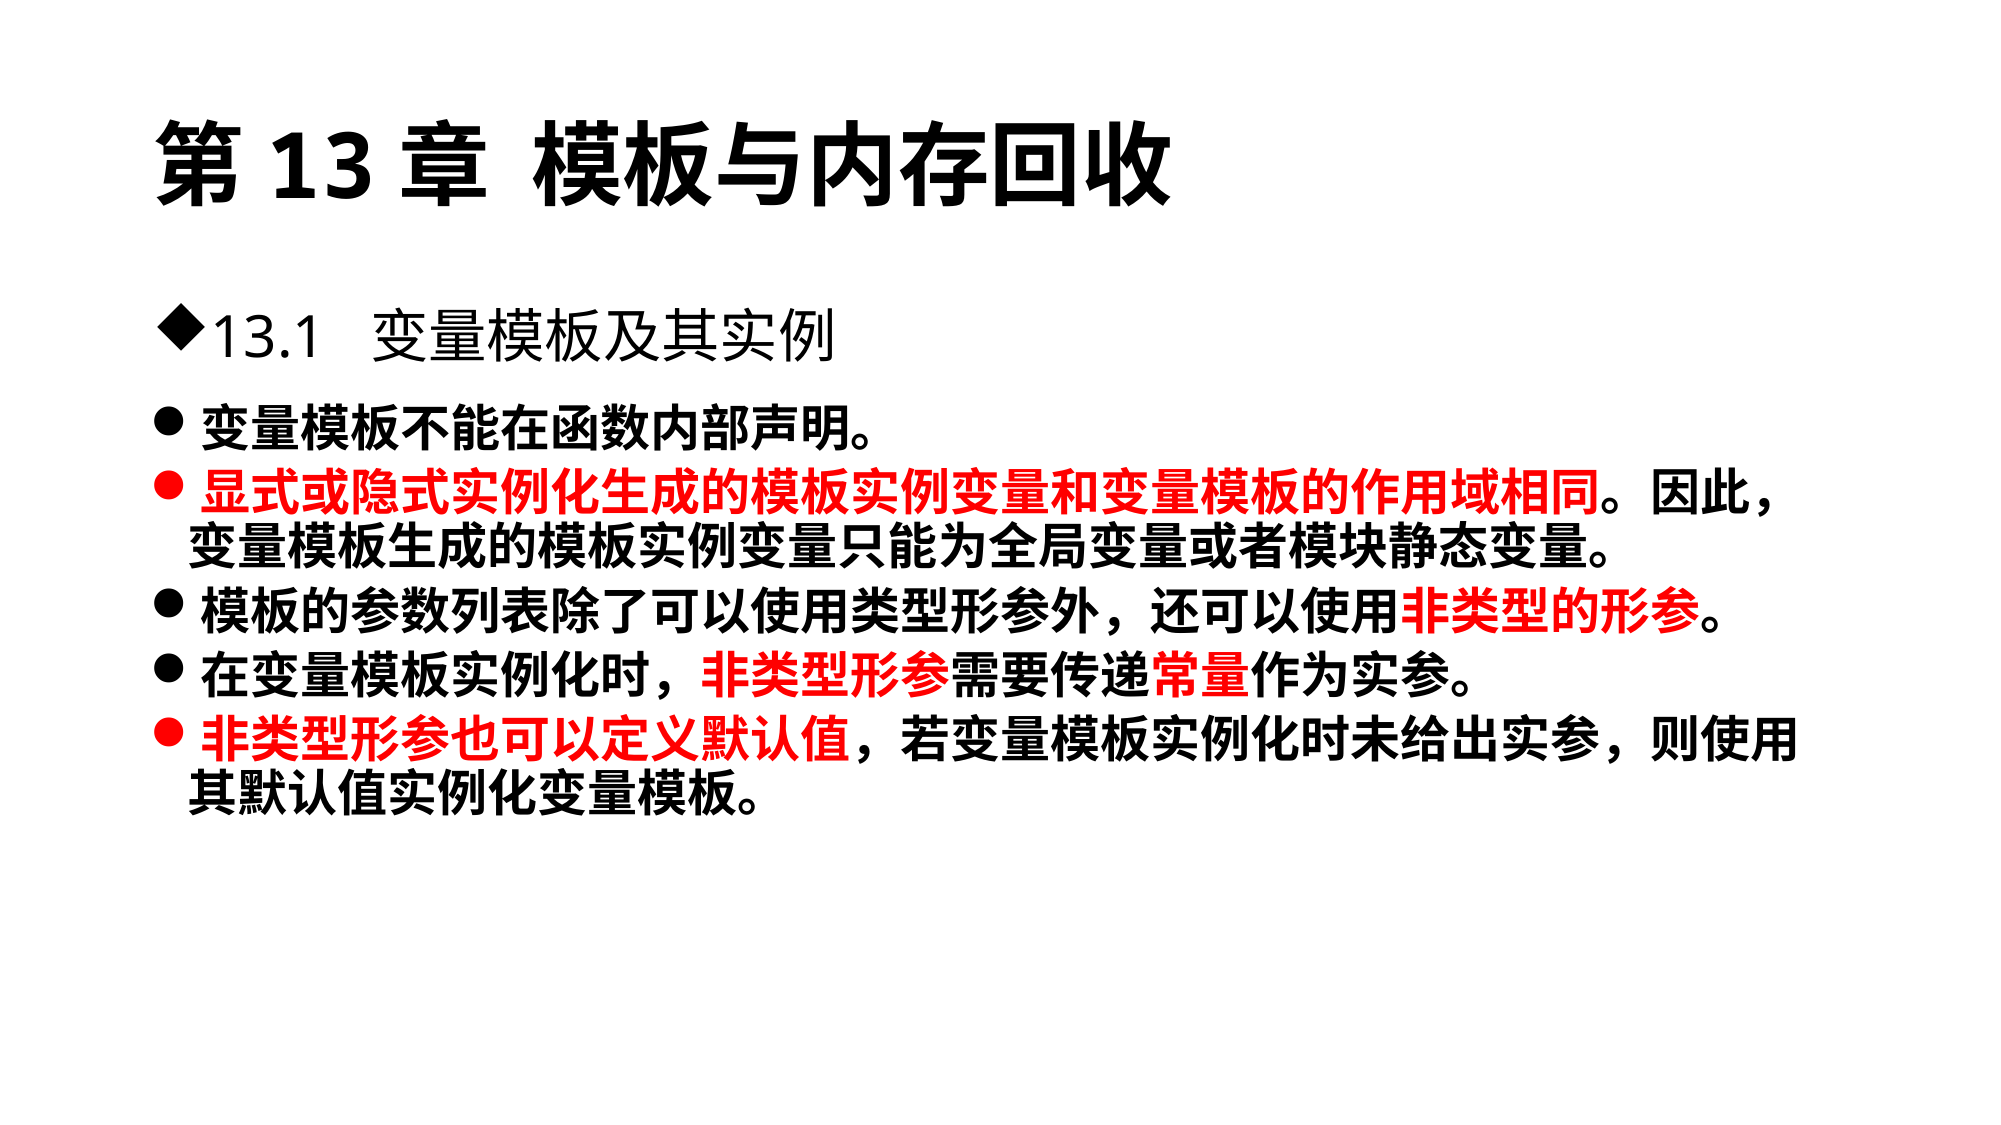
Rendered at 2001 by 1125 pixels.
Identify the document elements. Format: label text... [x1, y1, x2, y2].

list 13.1 变量模板及其实例 [137, 299, 1863, 1014]
title 第13章 模板与内存回收 [137, 59, 1863, 278]
text_box 变量模板不能在函数内部声明。 显式或隐式实例化生成的模板实例变量和变量模板的作用域相同。因此，变量模板生成的模板实例变量只能为全局变量或者模块静态变量。 模板的参数列表除了可以使用类型形参外，还可以使用非类型的形参。 在变量模板实例化时，非类型形参需要传递常量作为实参。 非类型形参也可以定义默认值，若变量模板实例化时未给出实参，则使用其默认值实例化变量模板。 [60, 395, 1854, 831]
